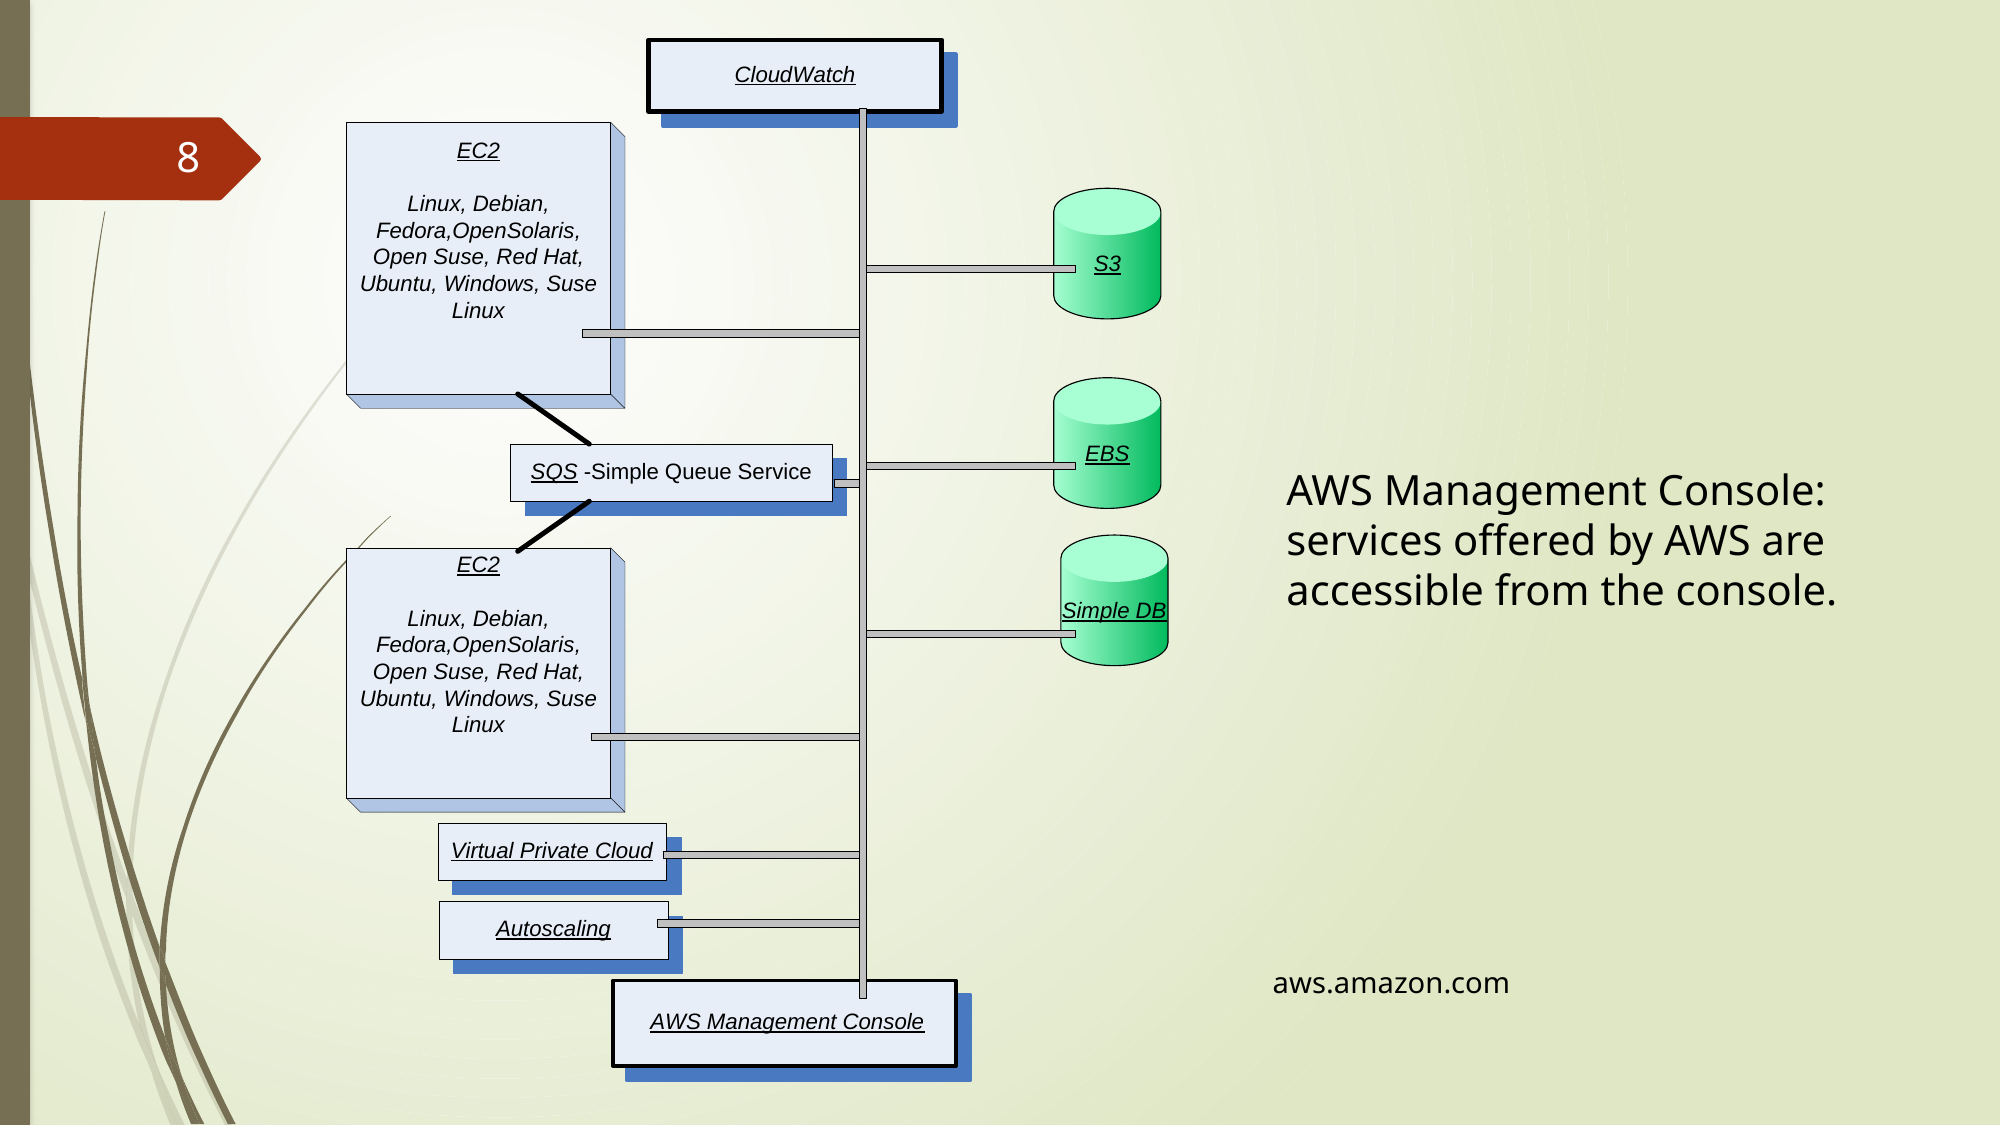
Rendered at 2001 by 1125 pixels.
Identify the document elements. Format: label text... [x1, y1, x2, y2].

text_box aws.amazon.com [1257, 956, 1703, 1007]
text_box AWS Management Console: services offered by AWS are accessible from the console. [1271, 456, 1910, 621]
picture [343, 33, 1172, 1085]
slide_number 8 [87, 129, 216, 190]
